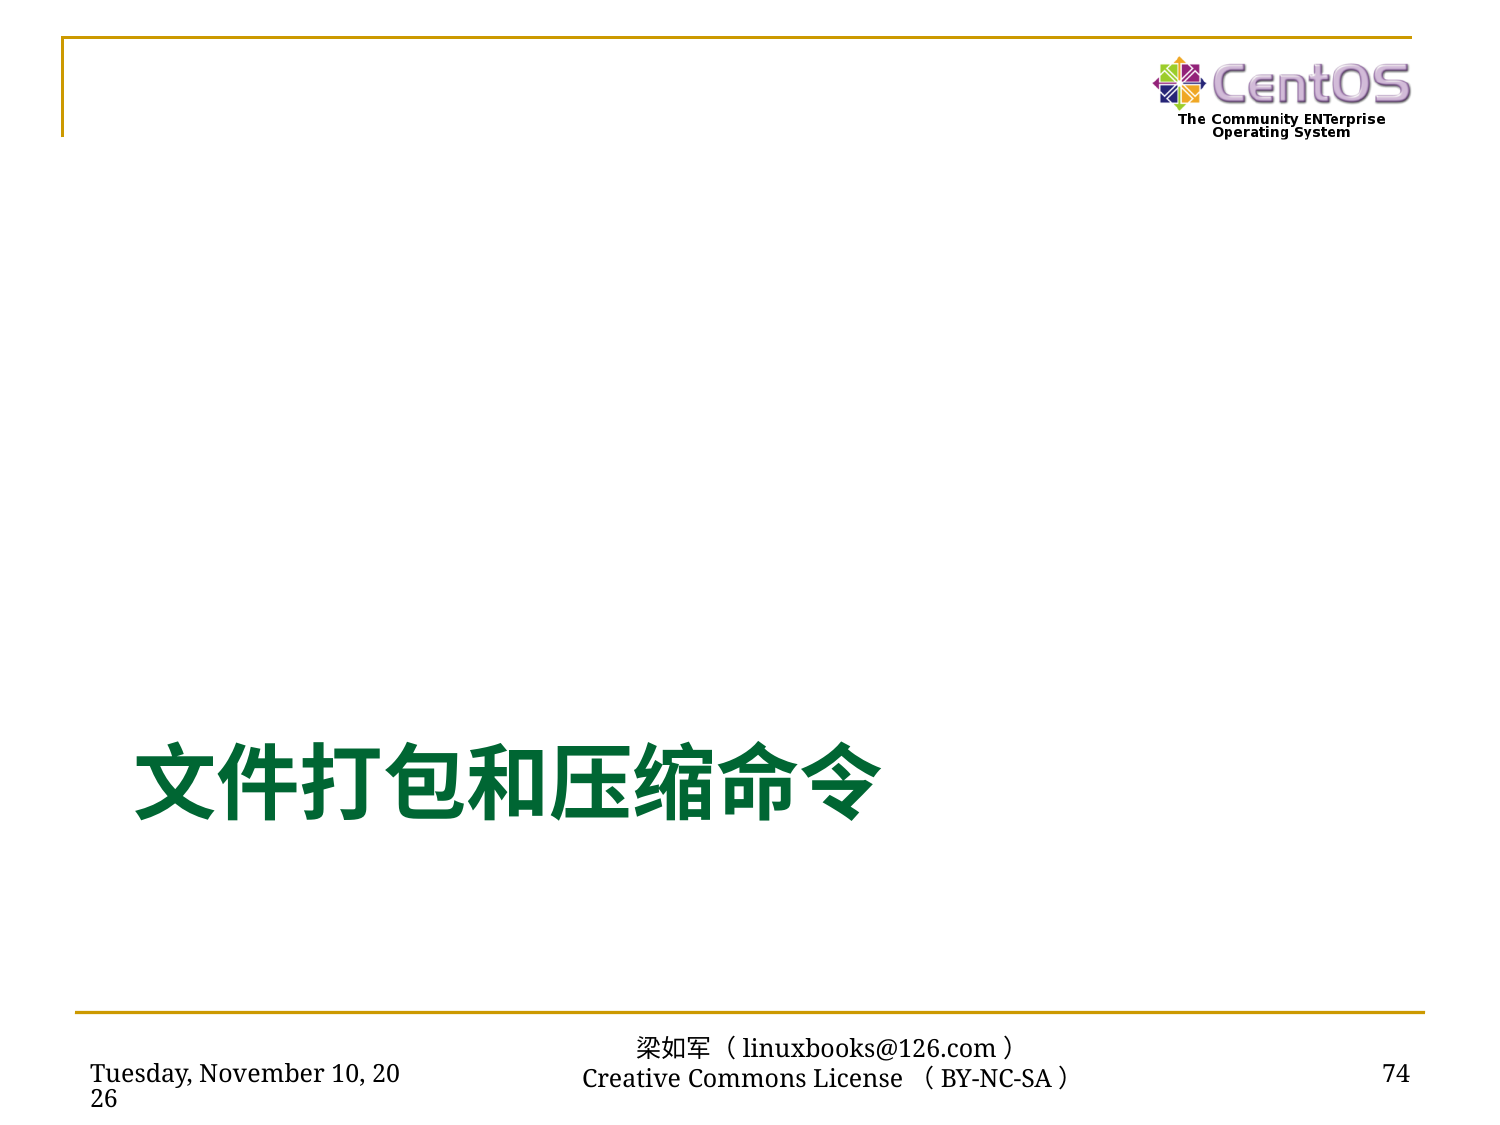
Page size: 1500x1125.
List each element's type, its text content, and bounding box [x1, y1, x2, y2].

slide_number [74, 1023, 426, 1100]
footer 梁如军（linuxbooks@126.com） Creative Commons License（BY-NC-SA） [395, 1024, 1270, 1101]
picture [1151, 54, 1412, 140]
slide_number 74 [1074, 1023, 1426, 1100]
title 文件打包和压缩命令 [118, 722, 1394, 947]
